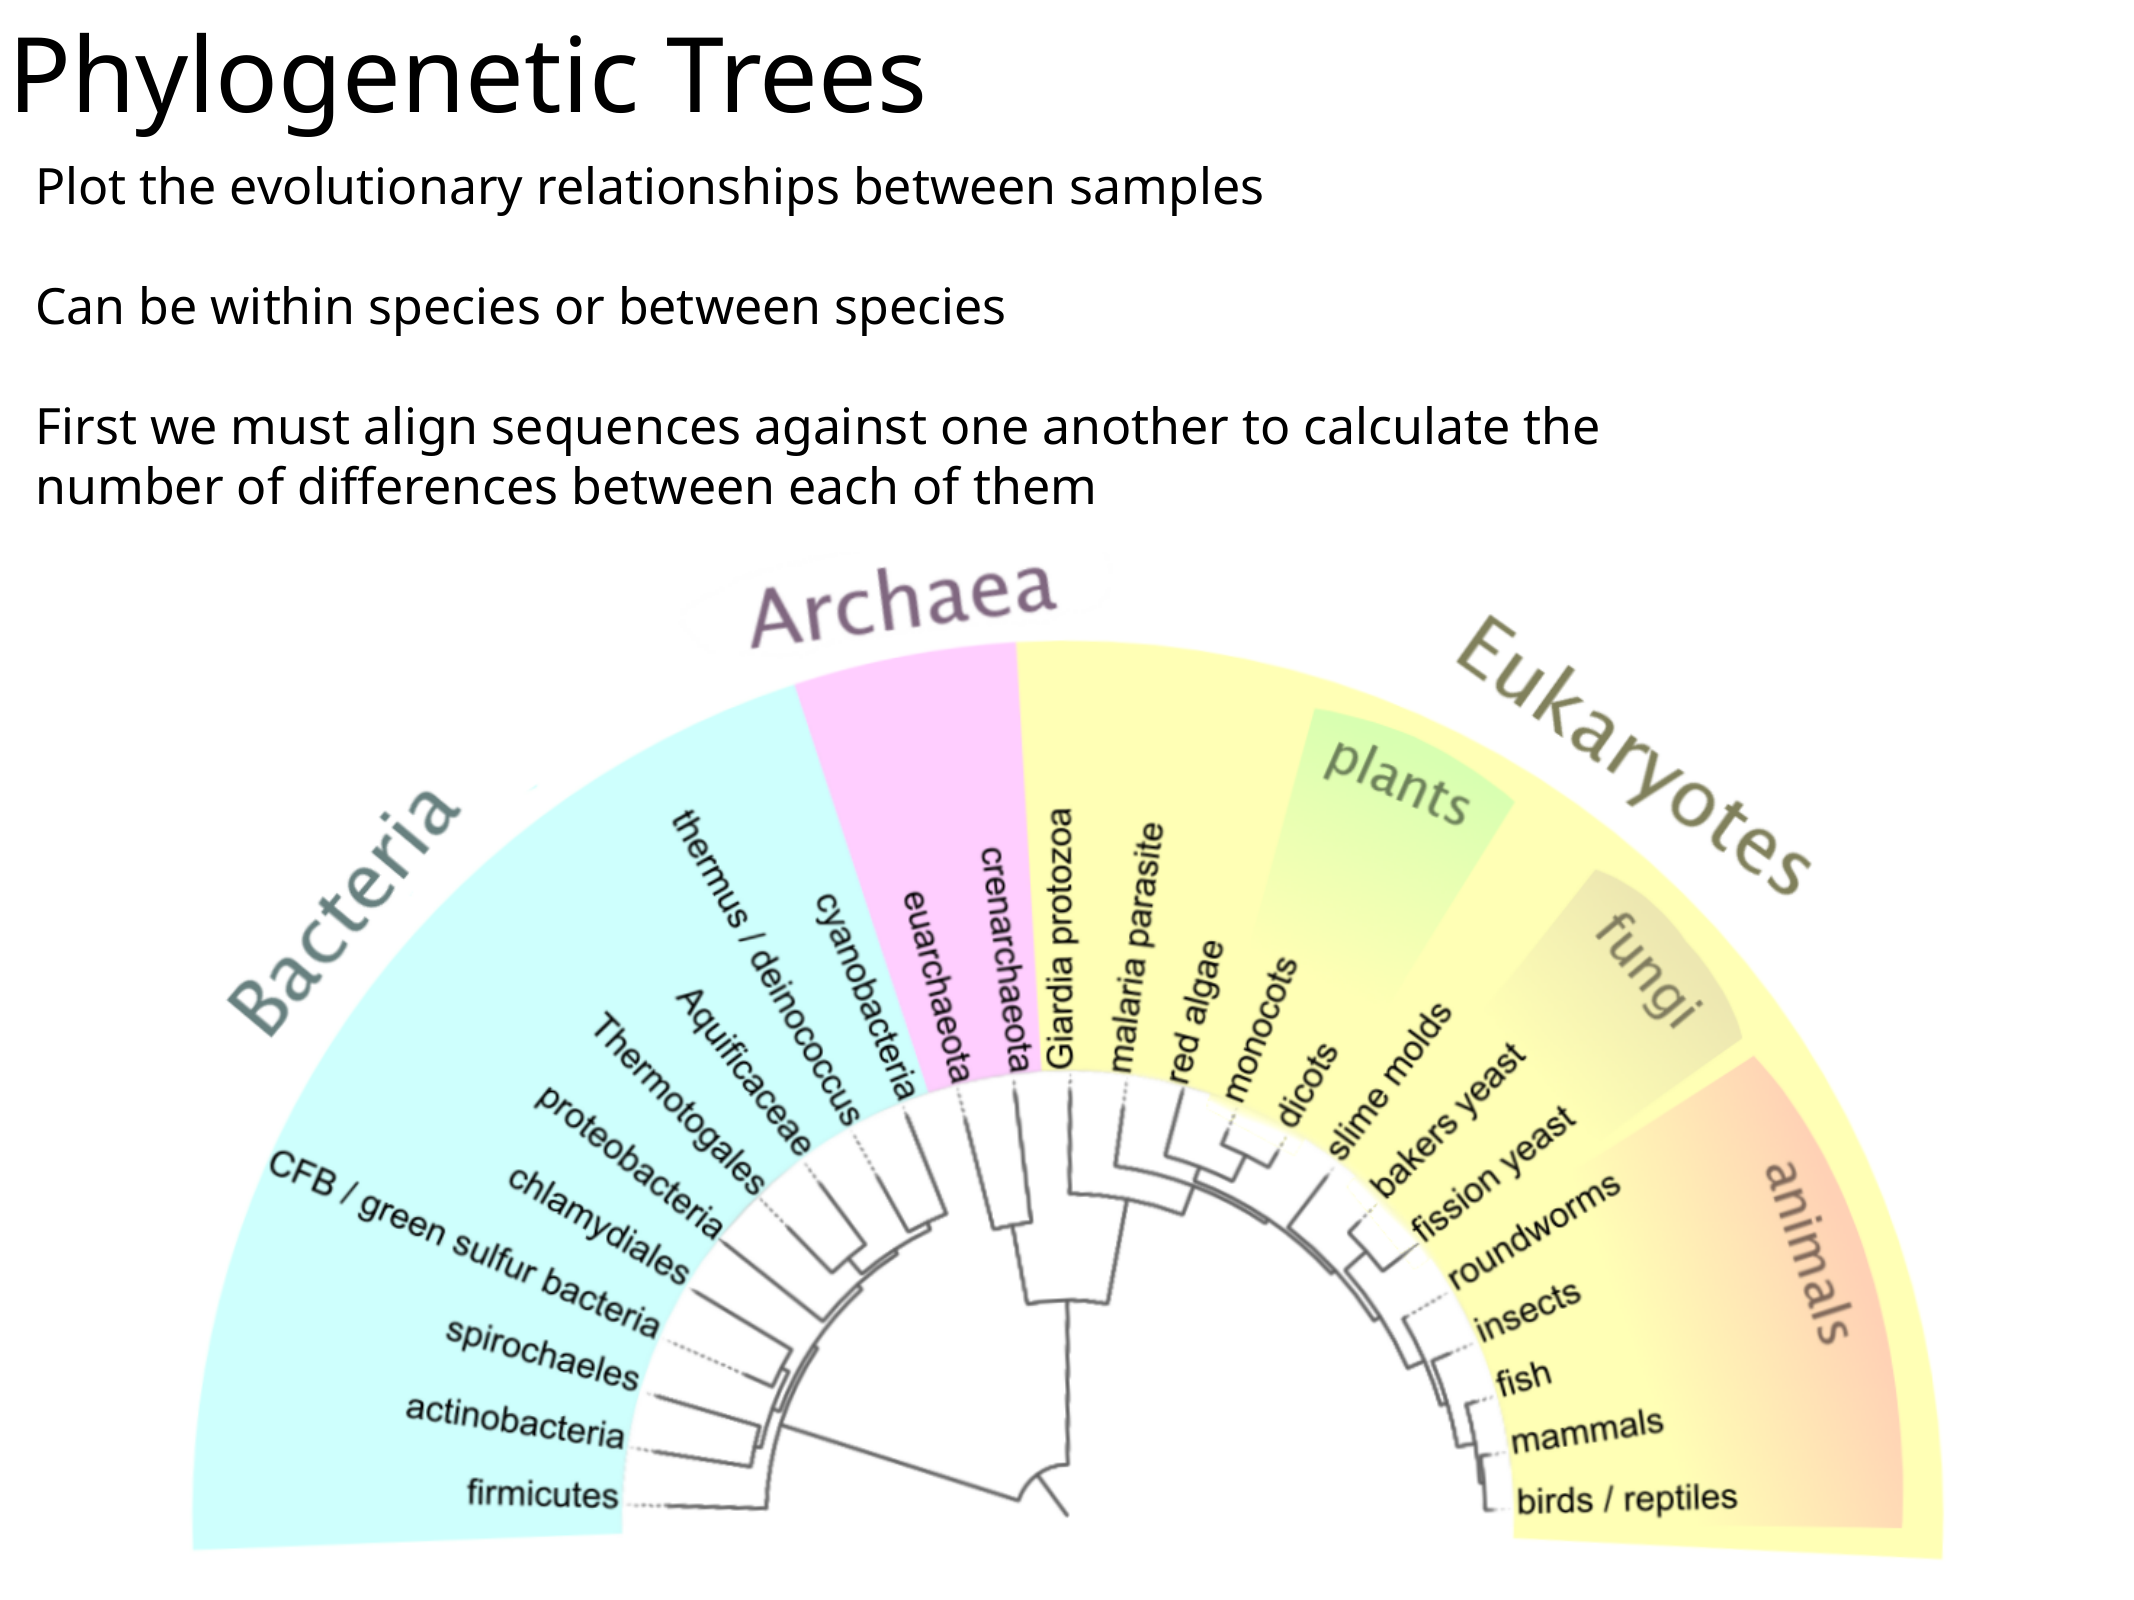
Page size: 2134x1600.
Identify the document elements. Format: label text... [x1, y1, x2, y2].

picture [180, 552, 1953, 1569]
text_box Plot the evolutionary relationships between samples Can be within species or between species First we must align sequences against one another to calculate the number of differences between each of them [27, 145, 1763, 523]
text_box Phylogenetic Trees [0, 0, 1459, 168]
